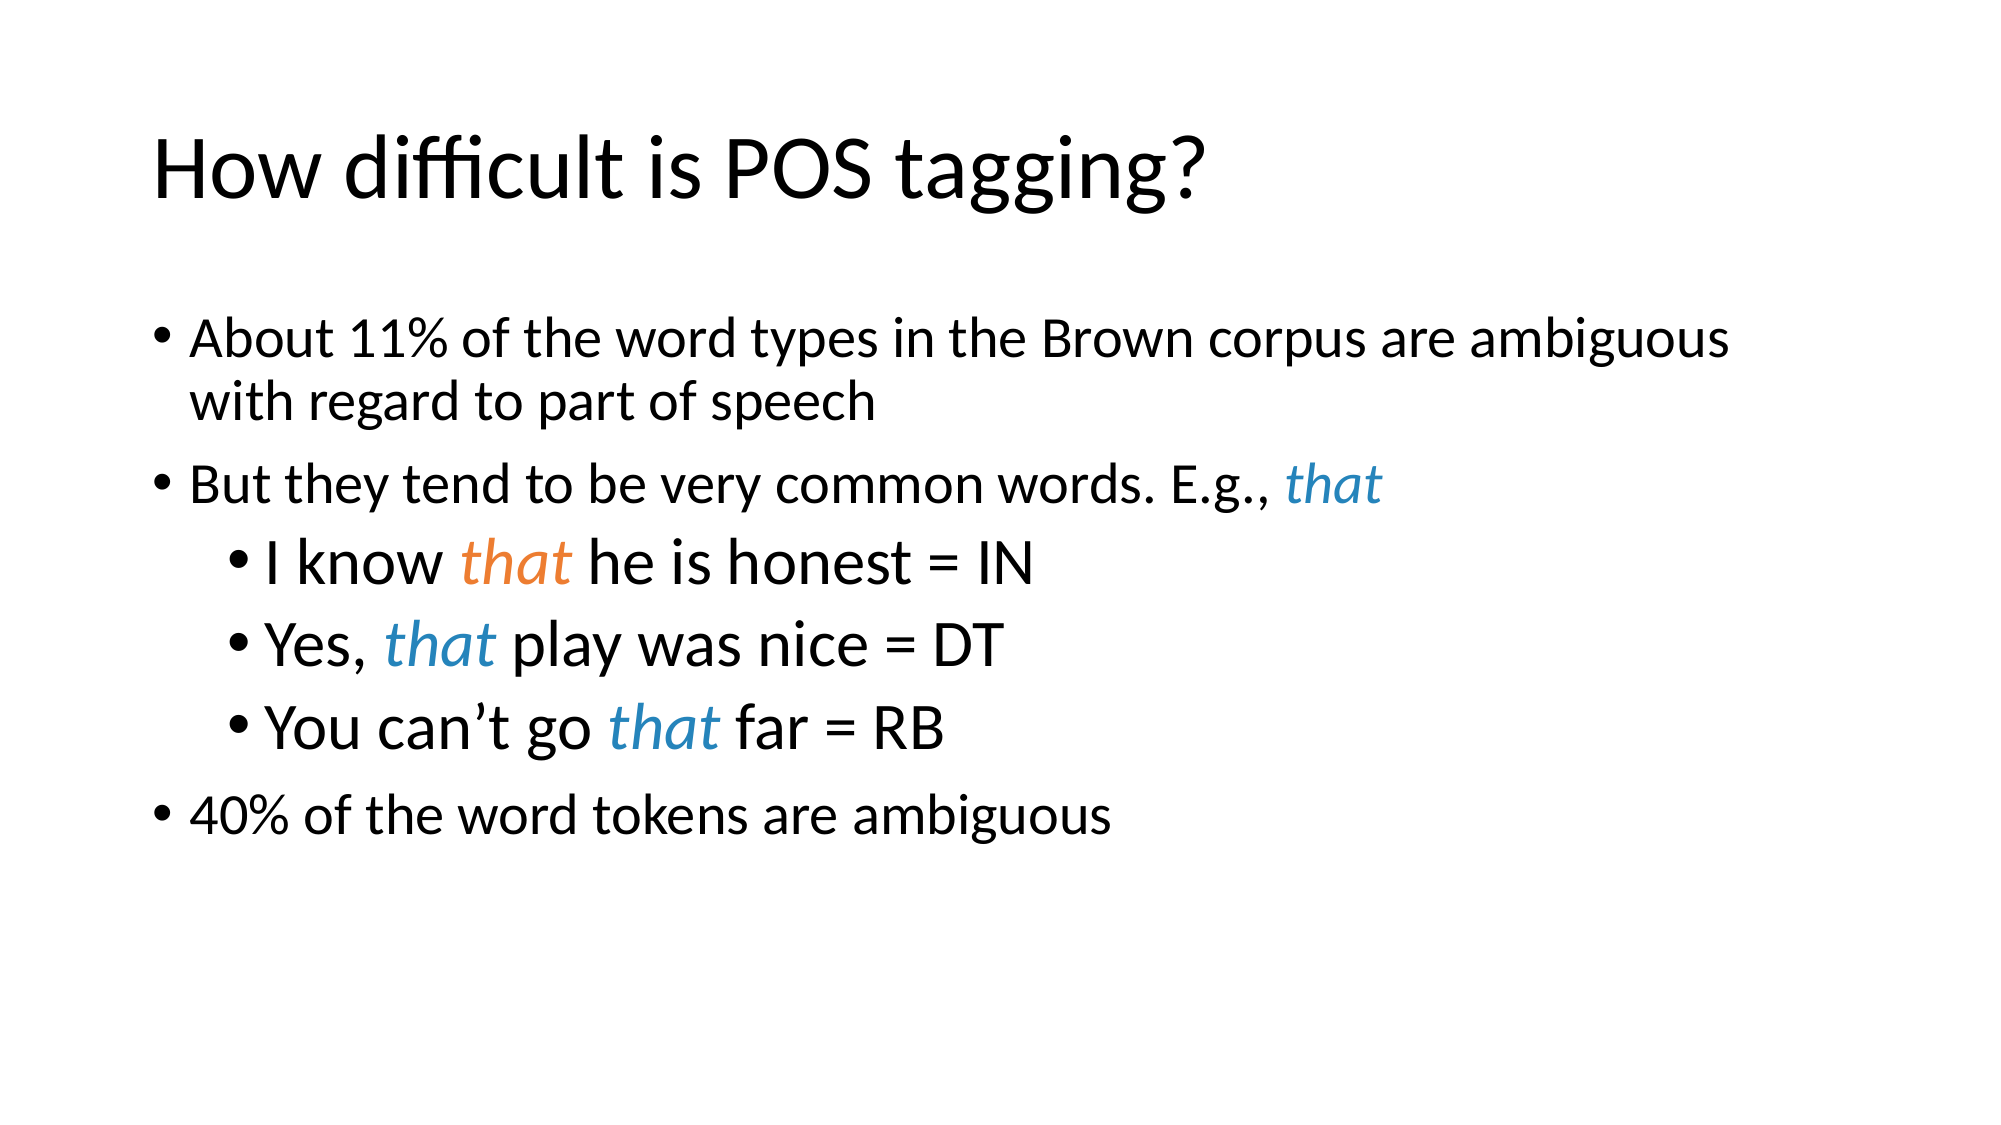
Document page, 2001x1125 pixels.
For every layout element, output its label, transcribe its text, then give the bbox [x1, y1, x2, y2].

list About 11% of the word types in the Brown corpus are ambiguous with regard to part of speech But they tend to be very common words. E.g., that I know that he is honest = IN Yes, that play was nice = DT You can’t go that far = RB 40% of the word tokens are ambiguous [137, 299, 1863, 1014]
title How difficult is POS tagging? [137, 59, 1863, 278]
